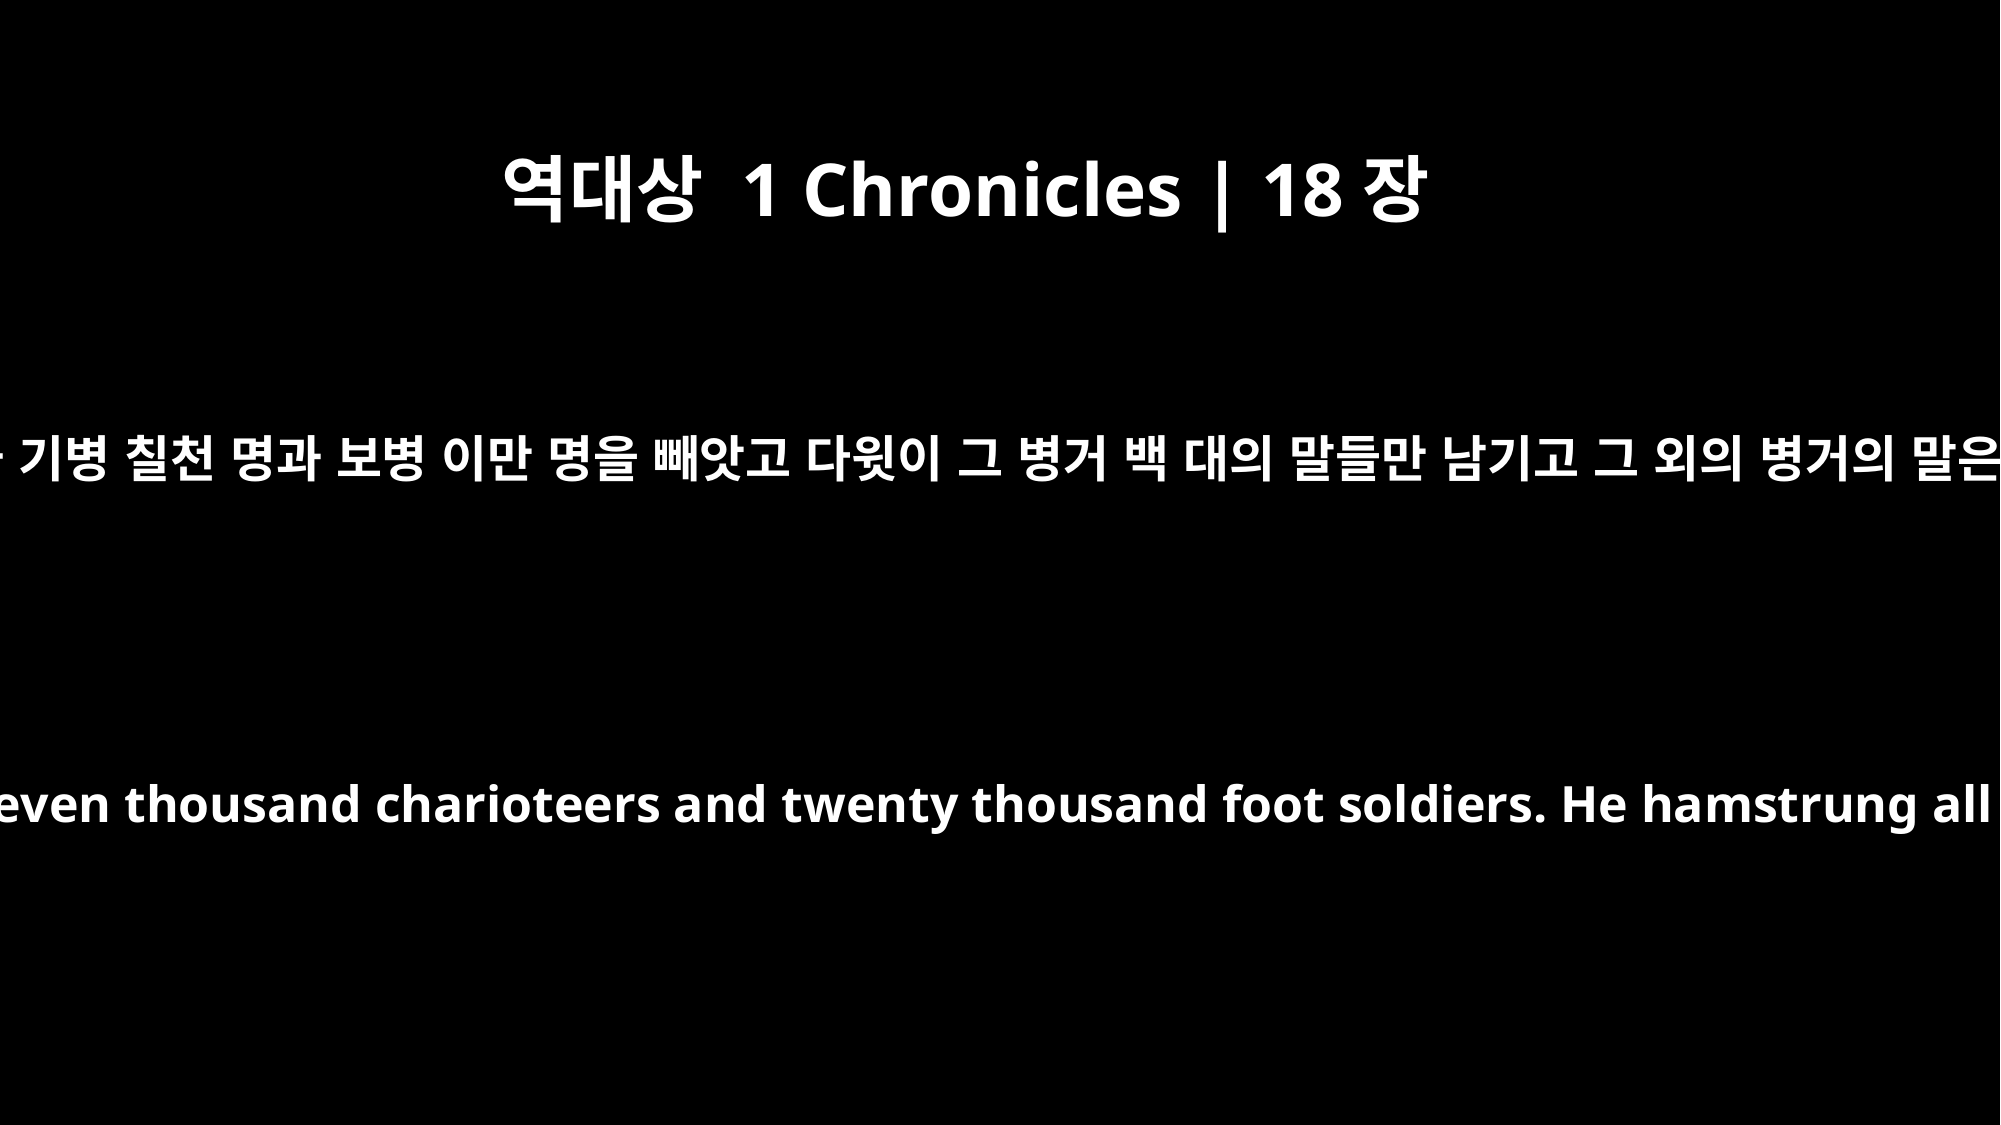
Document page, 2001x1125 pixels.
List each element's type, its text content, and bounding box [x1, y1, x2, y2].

text_box David captured a thousand of his chariots, seven thousand charioteers and twenty thousand foot soldiers. He hamstrung all but a hundred of the chariot horses. [0, 764, 2000, 840]
text_box 4 다윗이 그에게서 병거 천 대와 기병 칠천 명과 보병 이만 명을 빼앗고 다윗이 그 병거 백 대의 말들만 남기고 그 외의 병거의 말은 다 발의 힘줄을 끊었더니 [0, 359, 2000, 495]
text_box 역대상 1 Chronicles | 18장 [487, 136, 1445, 239]
